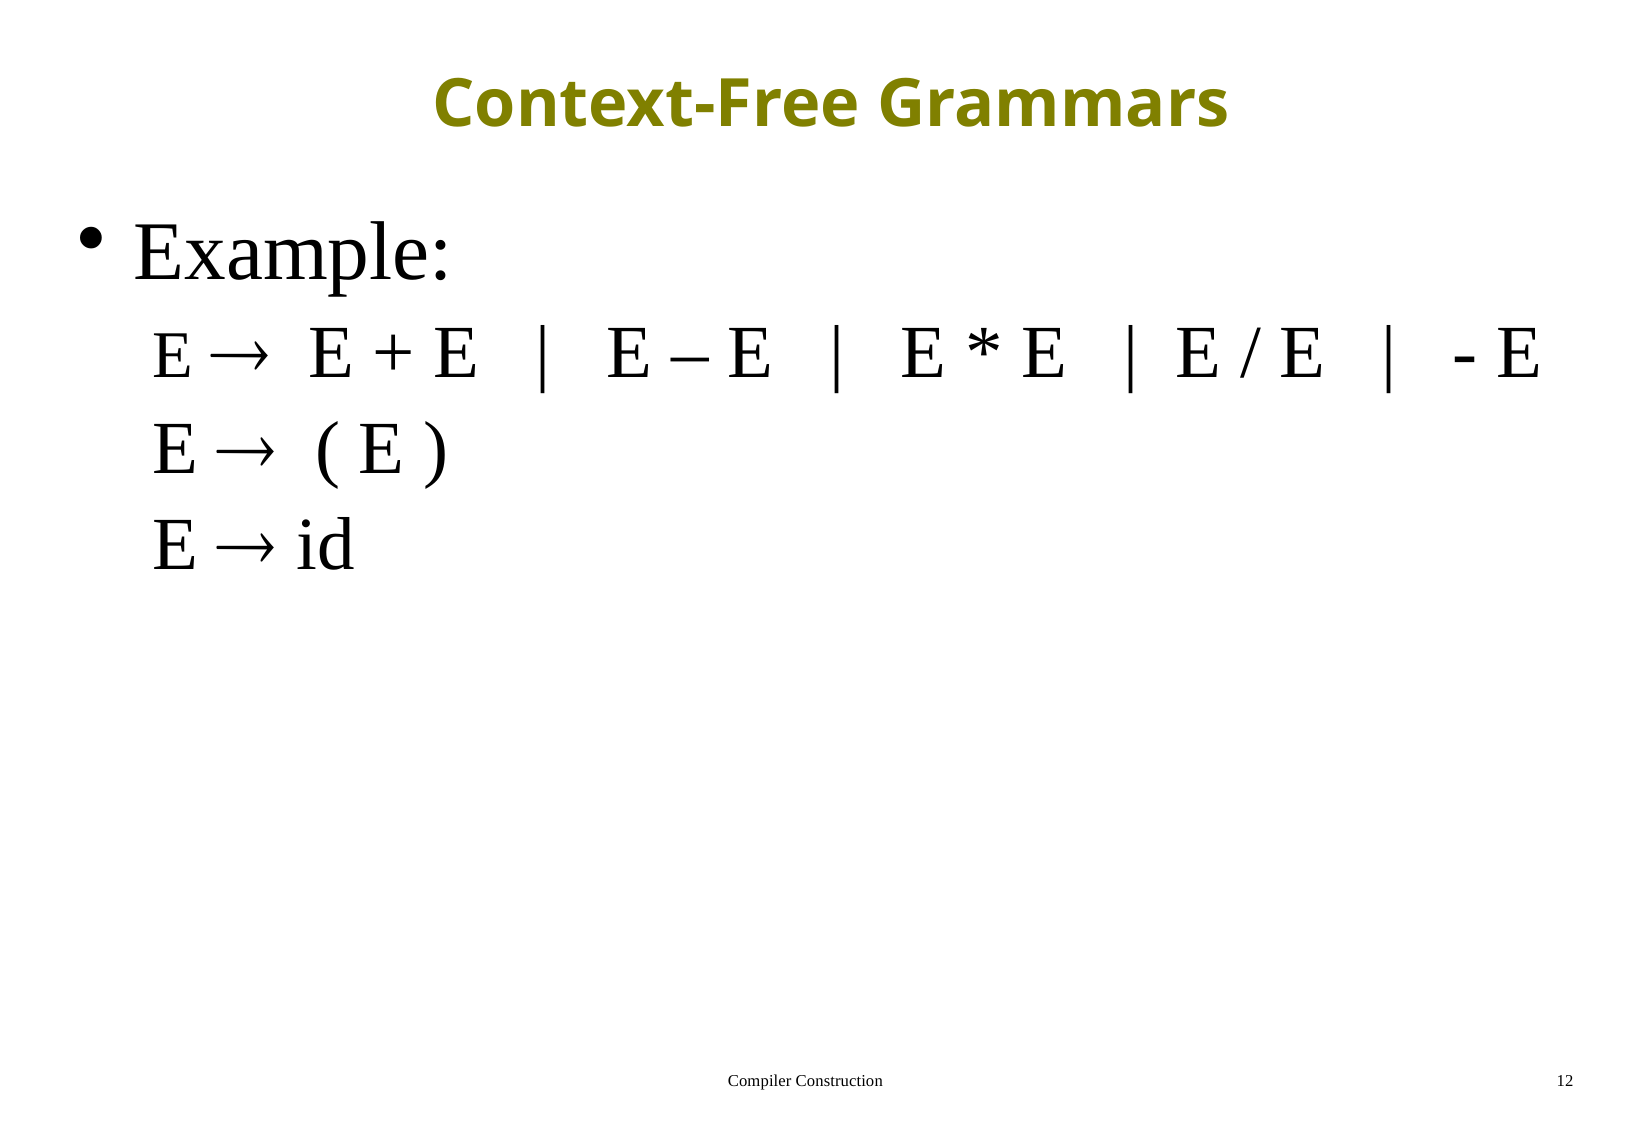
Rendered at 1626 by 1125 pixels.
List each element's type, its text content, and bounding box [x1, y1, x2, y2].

title Context-Free Grammars [62, 24, 1600, 175]
footer Compiler Construction [501, 1062, 1111, 1100]
list Example: E  E + E | E – E | E * E | E / E | - E E  ( E ) E  id [62, 200, 1600, 1038]
slide_number 12 [1250, 1062, 1589, 1100]
